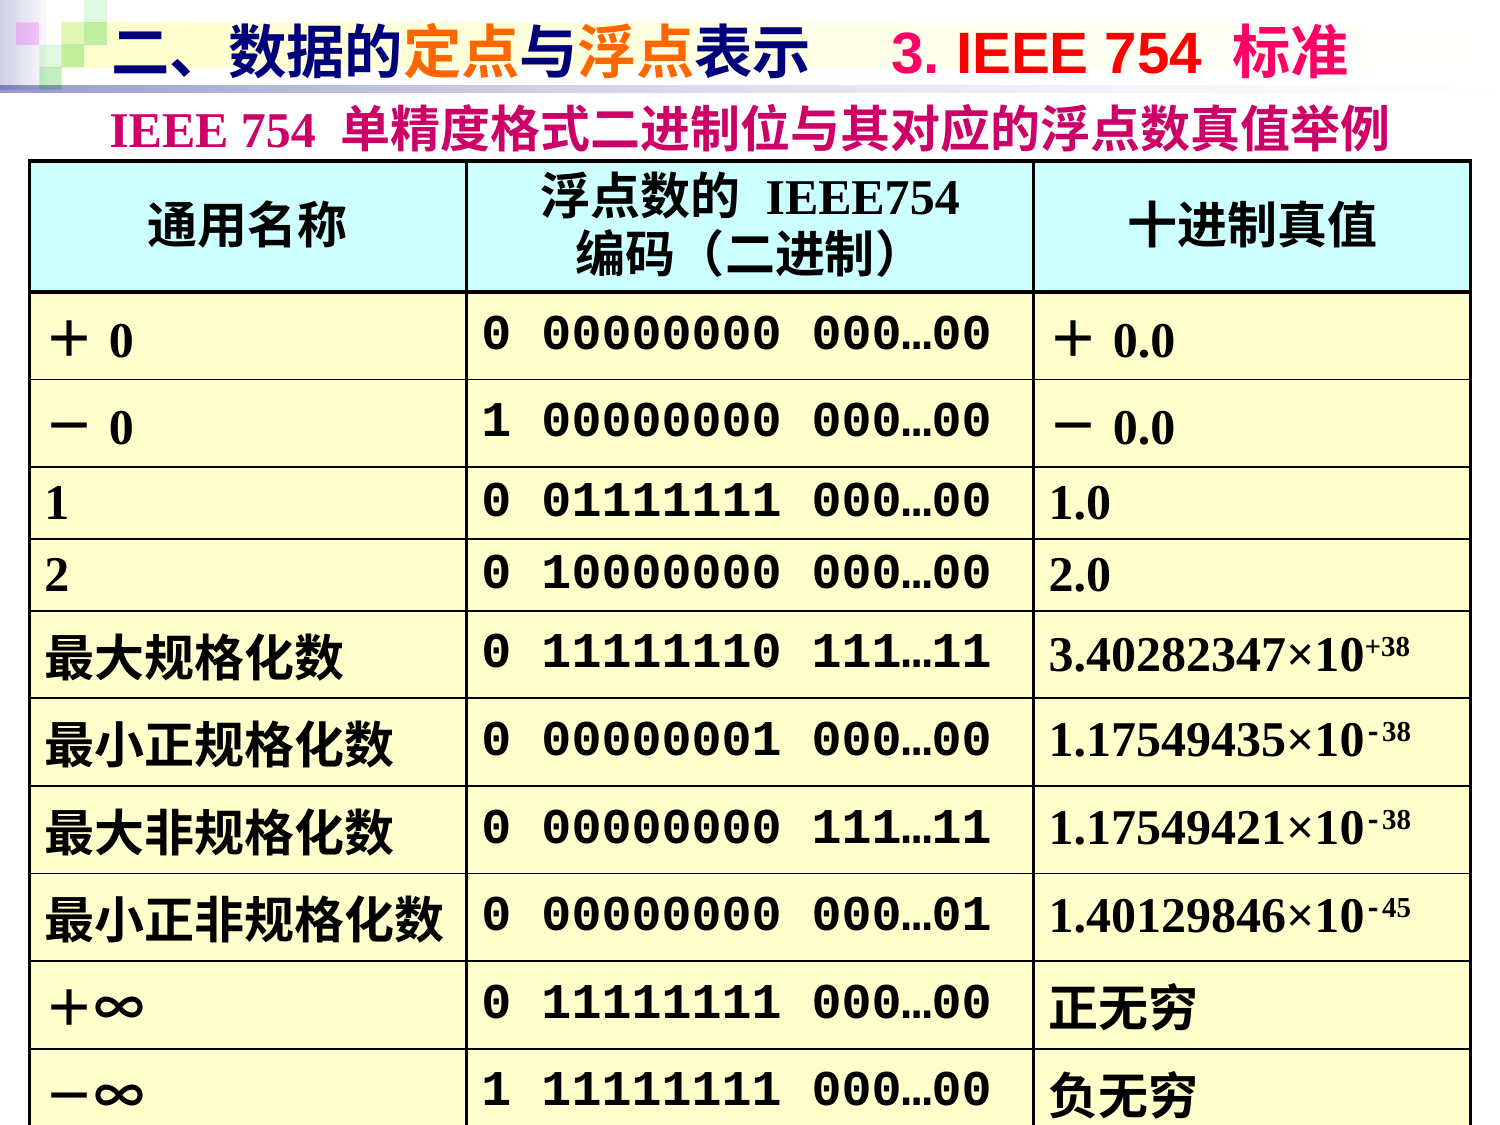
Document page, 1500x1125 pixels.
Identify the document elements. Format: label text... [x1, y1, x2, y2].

table_cell 正无穷 [1035, 962, 1469, 1048]
table_cell 1.17549421×10-38 [1035, 787, 1469, 873]
table_cell 0 10000000 000…00 [468, 540, 1032, 610]
table_cell 0 01111111 000…00 [468, 468, 1032, 538]
table_header 浮点数的 IEEE754 编码（二进制） [468, 165, 1032, 290]
table_cell 1 [31, 468, 465, 538]
table_cell 1.40129846×10-45 [1035, 874, 1469, 960]
title 二、数据的定点与浮点表示 3. IEEE 754 标准 [96, 6, 1448, 90]
table_cell 负无穷 [1035, 1050, 1469, 1125]
table_cell 0 11111110 111…11 [468, 612, 1032, 697]
table_cell 最小正规格化数 [31, 699, 465, 785]
table_cell 1 11111111 000…00 [468, 1050, 1032, 1125]
table_cell 0 00000001 000…00 [468, 699, 1032, 785]
table_cell －0.0 [1035, 380, 1469, 466]
text_box IEEE 754 单精度格式二进制位与其对应的浮点数真值举例 [41, 90, 1459, 165]
table_cell 2 [31, 540, 465, 610]
table_cell ＋∞ [31, 962, 465, 1048]
table_cell 1.17549435×10-38 [1035, 699, 1469, 785]
table_header 十进制真值 [1035, 163, 1469, 290]
table_cell 1.0 [1035, 468, 1469, 538]
table_cell 0 00000000 111…11 [468, 787, 1032, 873]
table_cell 2.0 [1035, 540, 1469, 610]
table_cell －∞ [31, 1050, 465, 1125]
table_cell 3.40282347×10+38 [1035, 612, 1469, 697]
table_cell 0 00000000 000…01 [468, 874, 1032, 960]
table_cell ＋0.0 [1035, 294, 1469, 379]
table_cell 最大非规格化数 [31, 787, 465, 873]
table_cell －0 [31, 380, 465, 466]
table_cell 最小正非规格化数 [31, 874, 465, 960]
table_cell 0 00000000 000…00 [468, 294, 1032, 379]
table_cell 0 11111111 000…00 [468, 962, 1032, 1048]
table_header 通用名称 [31, 163, 465, 290]
table_cell 1 00000000 000…00 [468, 380, 1032, 466]
table_cell 最大规格化数 [31, 612, 465, 697]
table_cell ＋0 [31, 294, 465, 379]
